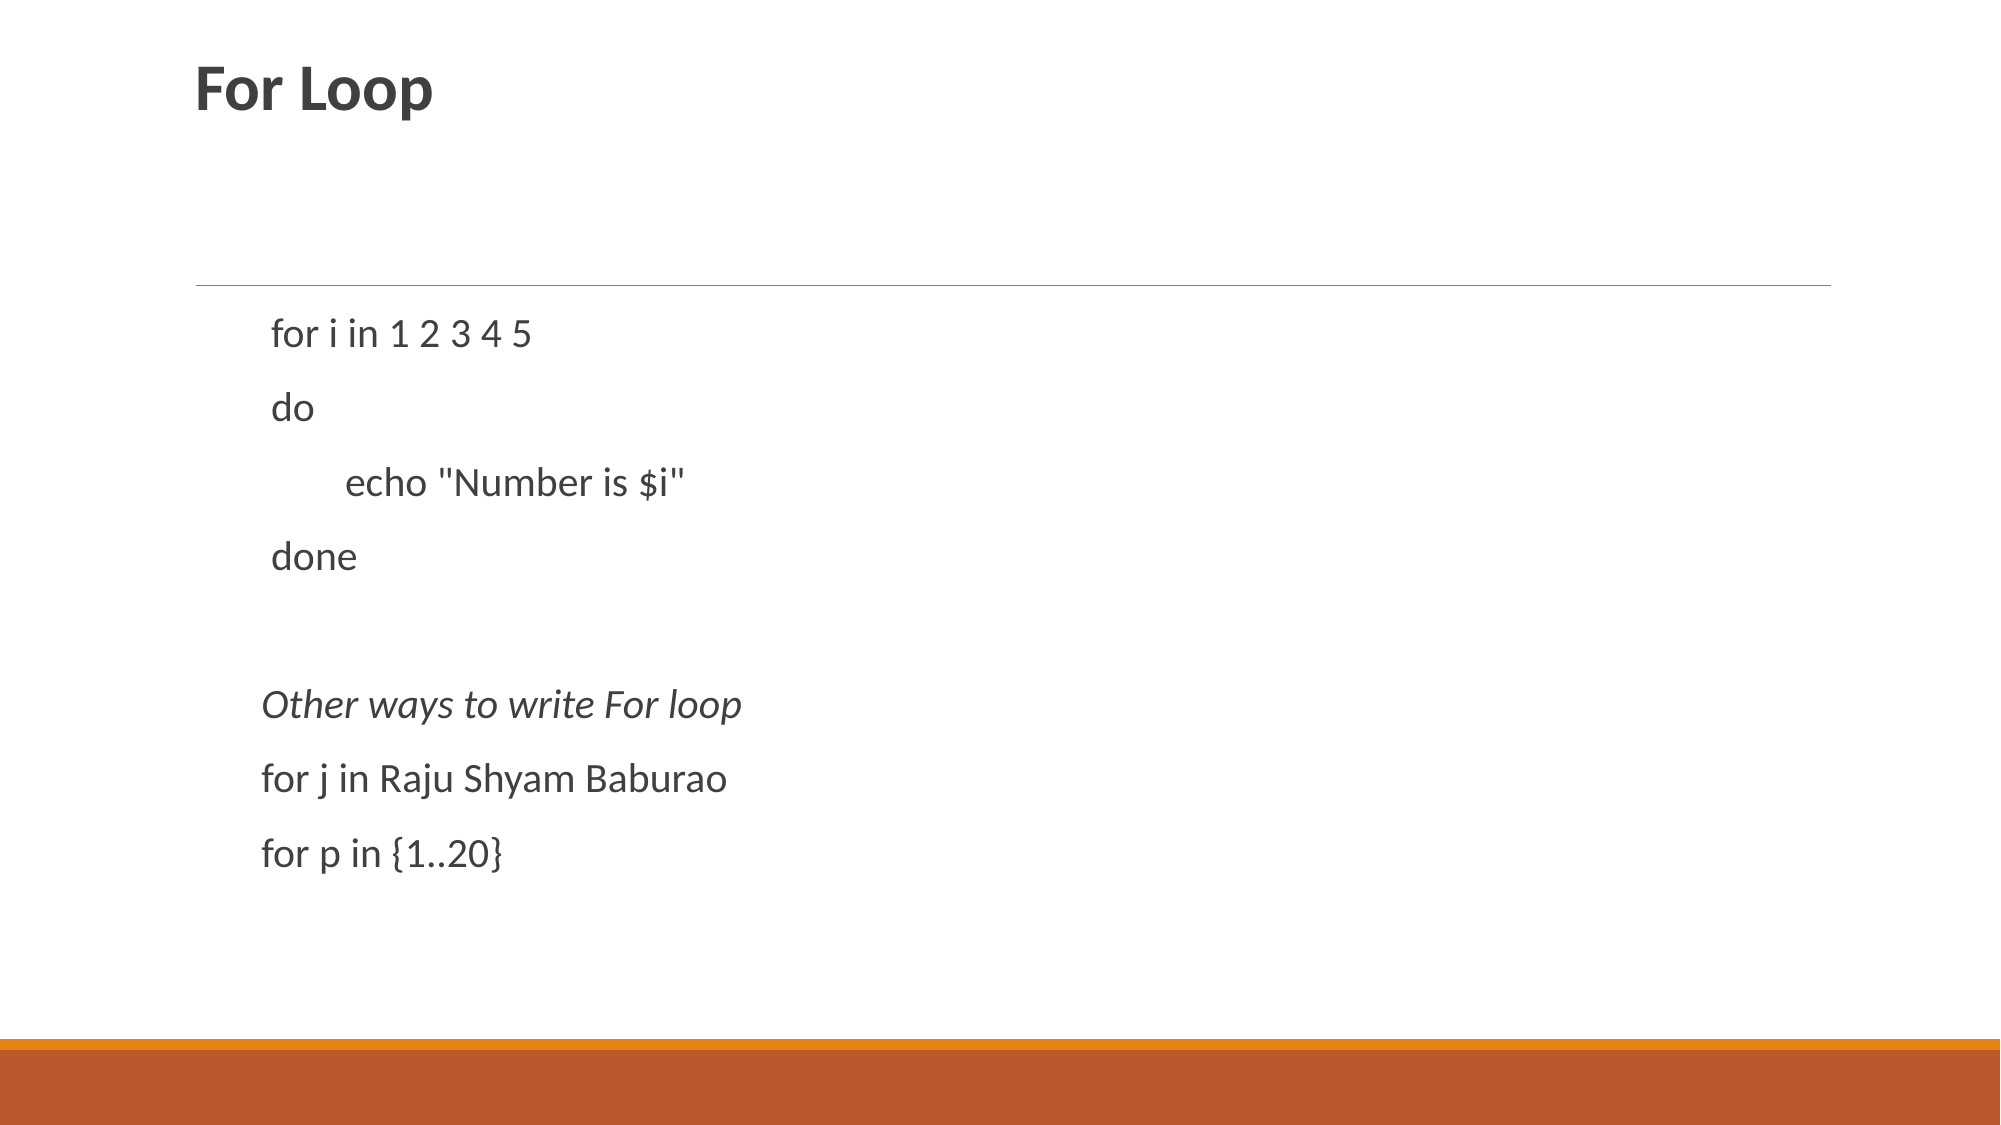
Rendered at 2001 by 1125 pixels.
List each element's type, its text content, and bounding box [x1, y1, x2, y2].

list For Loop for i in 1 2 3 4 5 do echo "Number is $i" done Other ways to write For loop for j in Raju Shyam Baburao for p in {1..20} [180, 45, 1830, 963]
